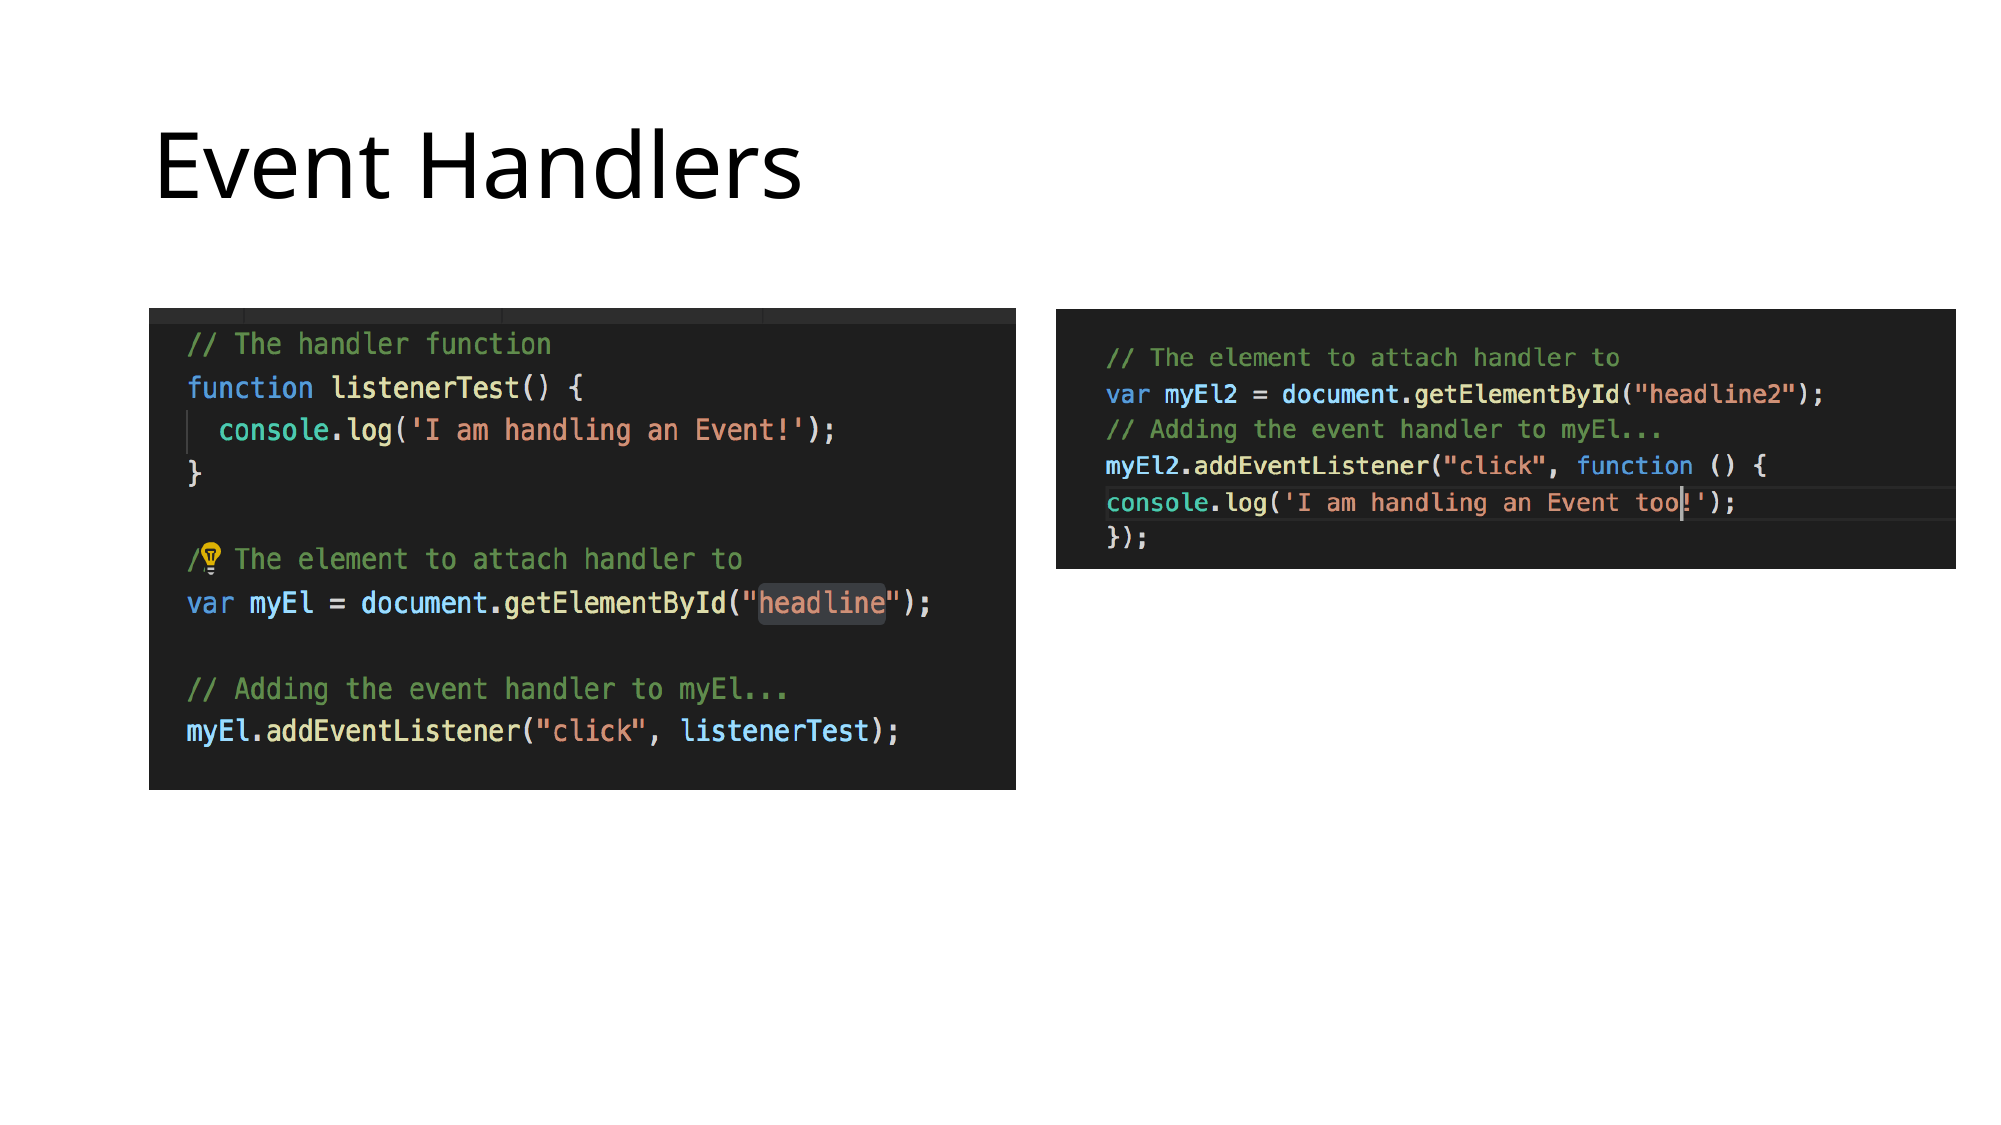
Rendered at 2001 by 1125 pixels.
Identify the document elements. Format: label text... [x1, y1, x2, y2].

picture [1055, 309, 1956, 569]
title Event Handlers [137, 59, 1863, 278]
picture [149, 308, 1016, 791]
